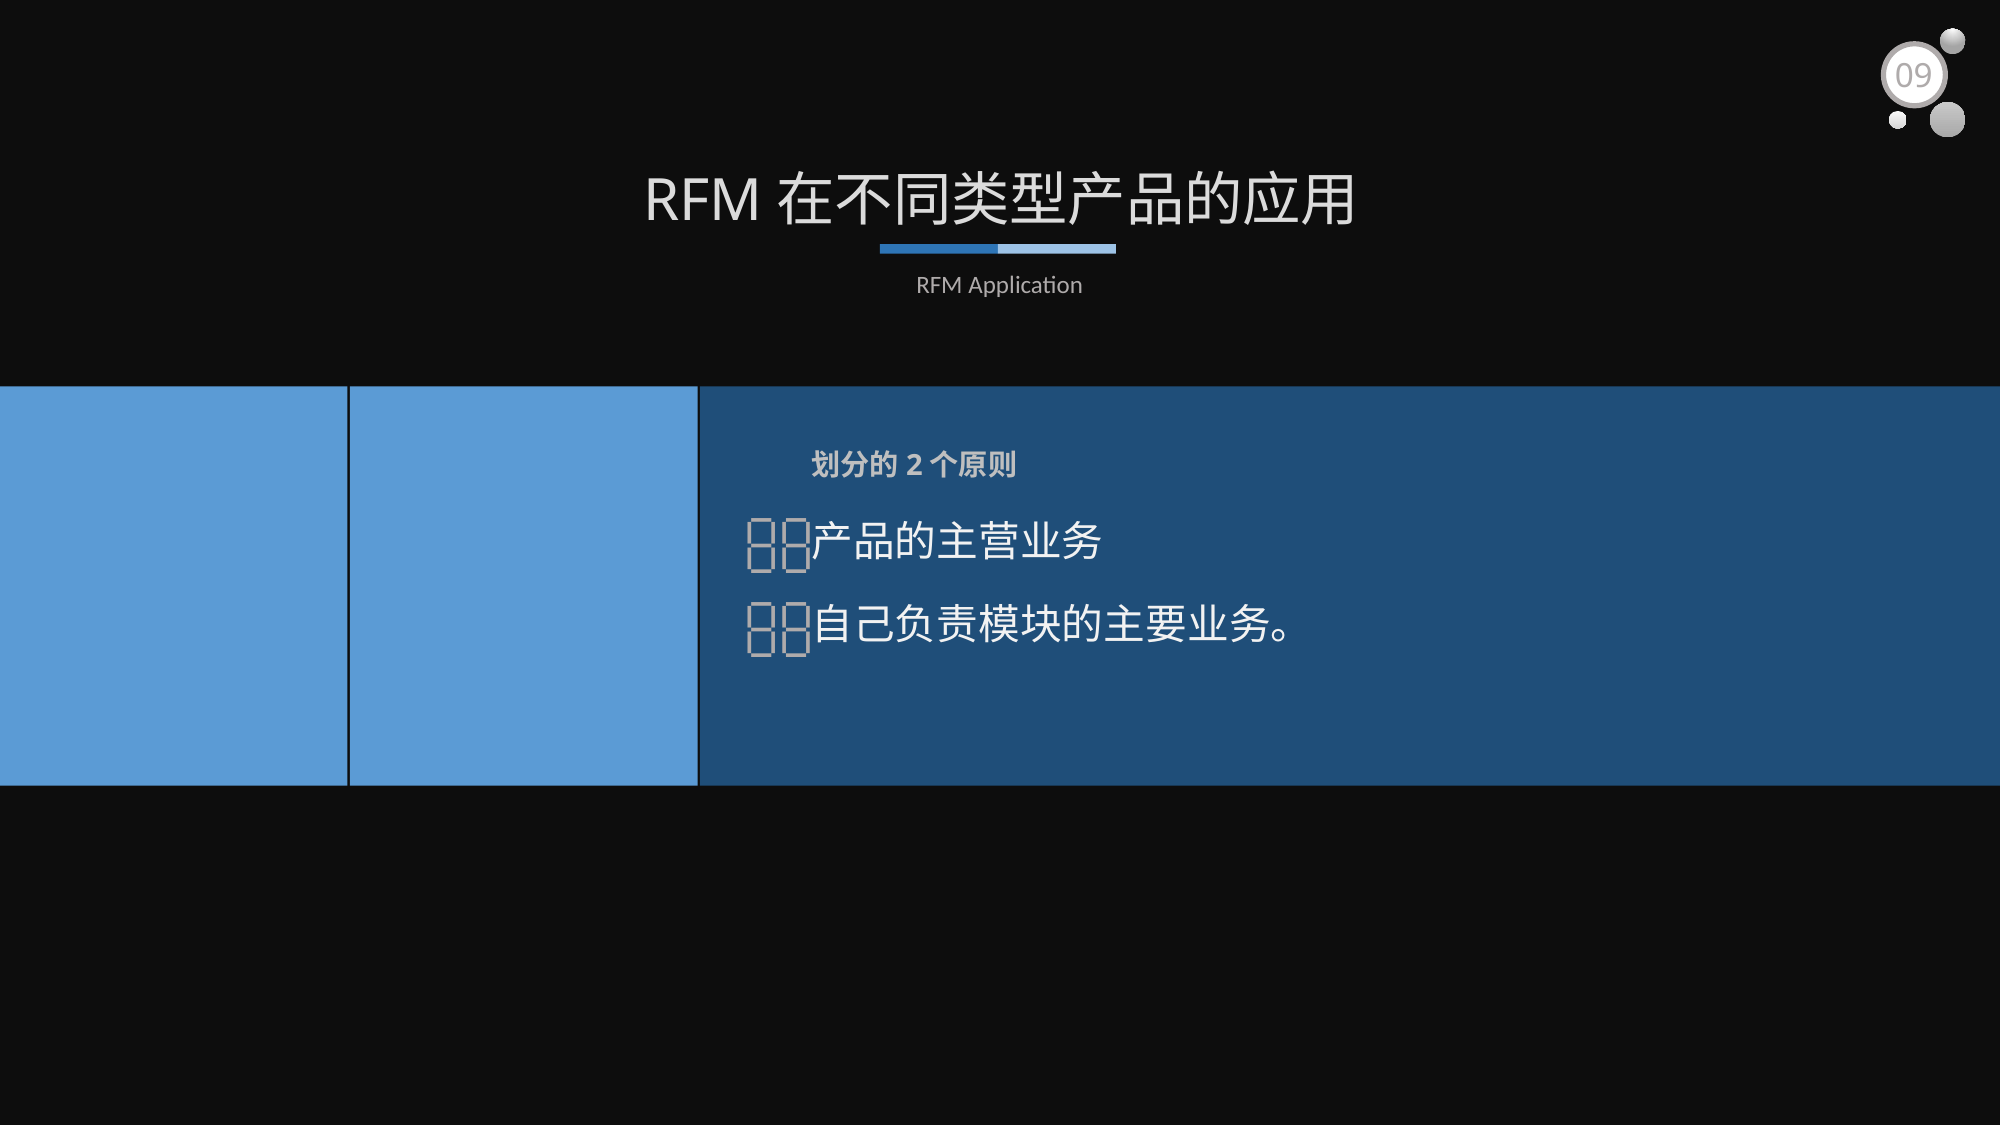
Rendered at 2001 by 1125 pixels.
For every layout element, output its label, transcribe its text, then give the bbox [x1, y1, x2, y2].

text_box RFM在不同类型产品的应用 [602, 120, 1401, 240]
text_box [699, 385, 2000, 787]
text_box [0, 787, 2000, 1125]
text_box RFM Application [762, 253, 1237, 314]
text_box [1876, 28, 1966, 138]
text_box 划分的2个原则 产品的主营业务 自己负责模块的主要业务。 [796, 438, 1930, 711]
text_box [0, 0, 2000, 385]
text_box  [727, 491, 816, 574]
text_box [0, 385, 349, 787]
text_box  [727, 574, 816, 680]
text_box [879, 244, 1116, 254]
text_box [349, 385, 699, 787]
